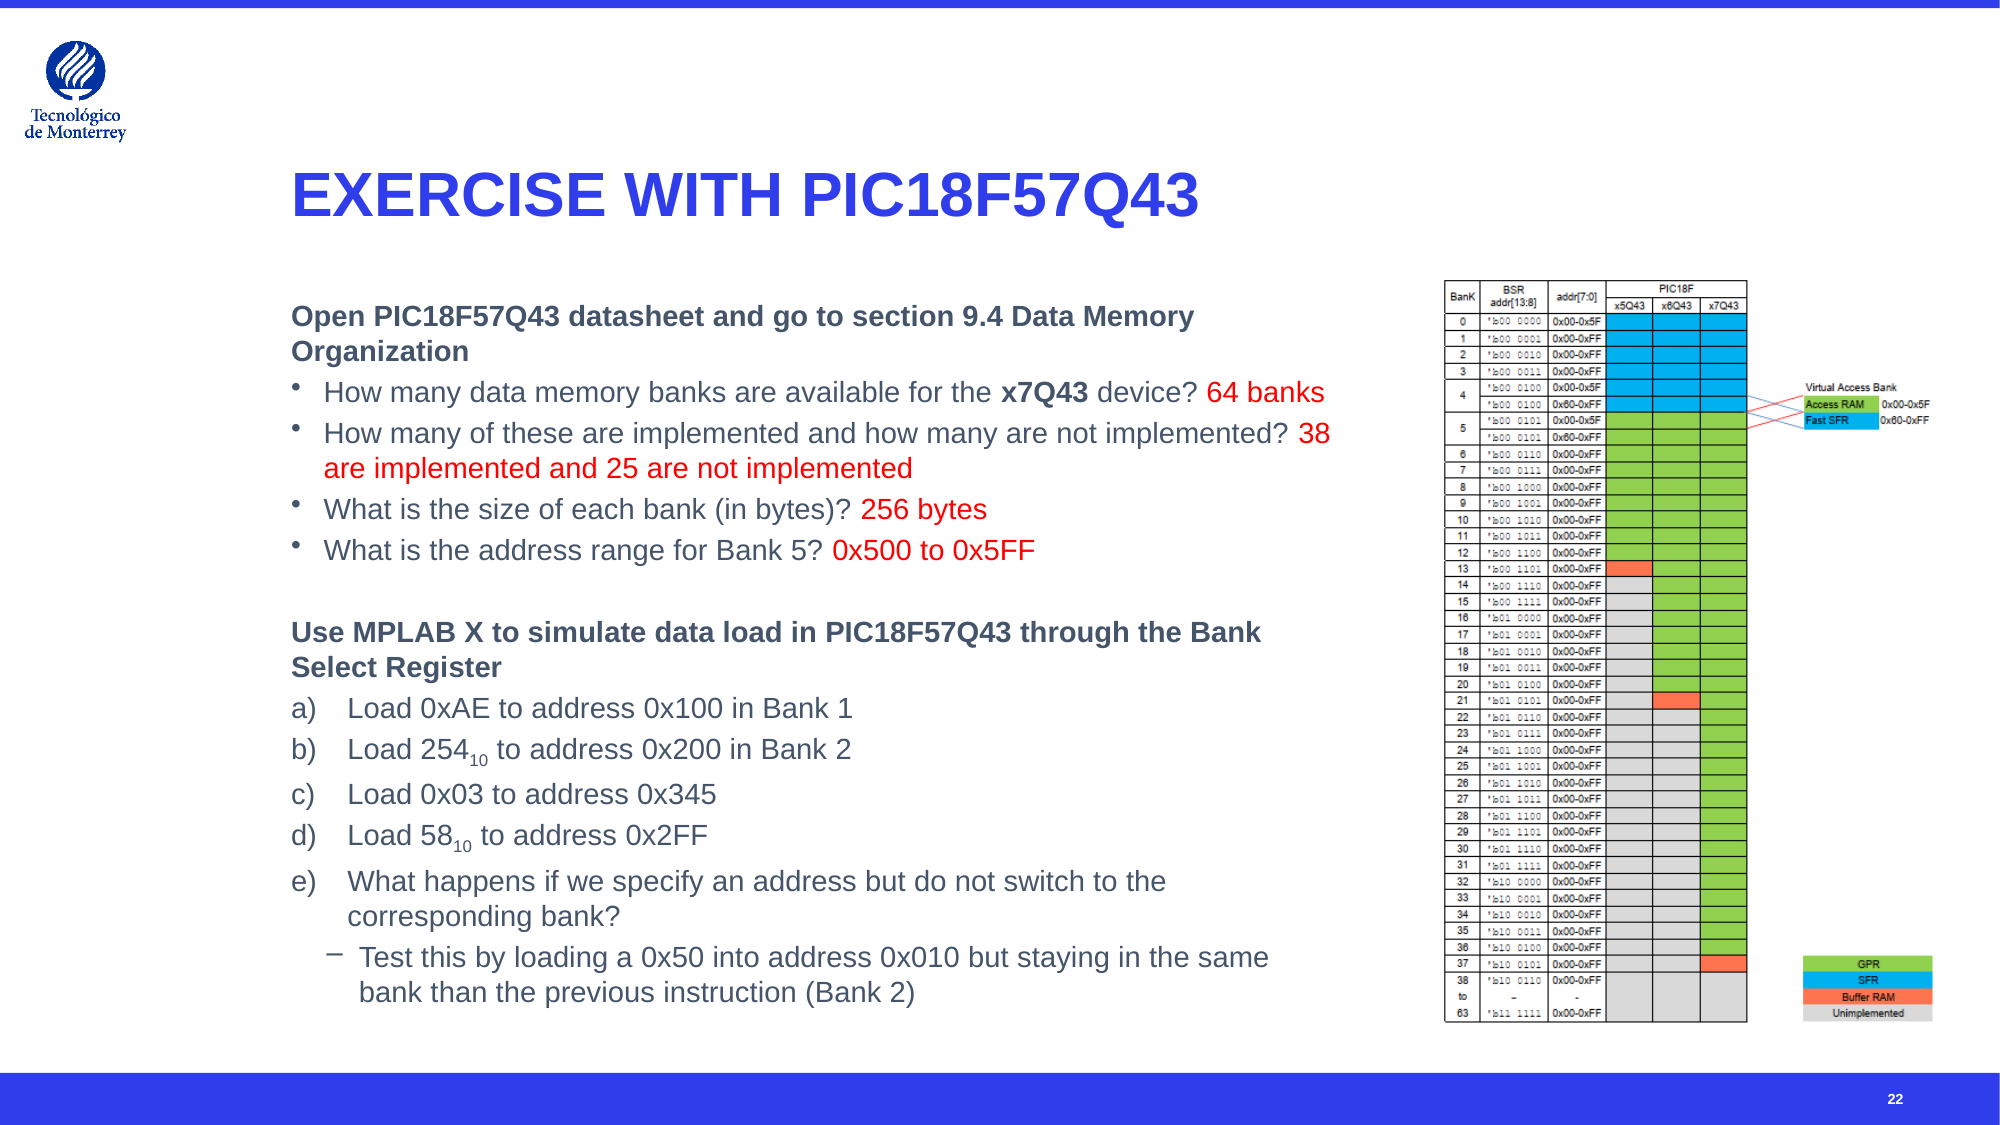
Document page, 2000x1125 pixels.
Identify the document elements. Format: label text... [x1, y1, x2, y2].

slide_number 22 [1887, 1073, 1959, 1125]
title EXERCISE WITH PIC18F57Q43 [291, 69, 1819, 230]
list Open PIC18F57Q43 datasheet and go to section 9.4 Data Memory Organization How many data memory banks are available for the x7Q43 device? 64 banks How many of these are implemented and how many are not implemented? 38 are implemented and 25 are not implemented What is the size of each bank (in bytes)? 256 bytes What is the address range for Bank 5? 0x500 to 0x5FF Use MPLAB X to simulate data load in PIC18F57Q43 through the Bank Select Register Load 0xAE to address 0x100 in Bank 1 Load 25410 to address 0x200 in Bank 2 Load 0x03 to address 0x345 Load 5810 to address 0x2FF What happens if we specify an address but do not switch to the corresponding bank? Test this by loading a 0x50 into address 0x010 but staying in the same bank than the previous instruction (Bank 2) [291, 279, 1337, 1026]
picture [18, 34, 133, 149]
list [1442, 279, 1936, 1026]
